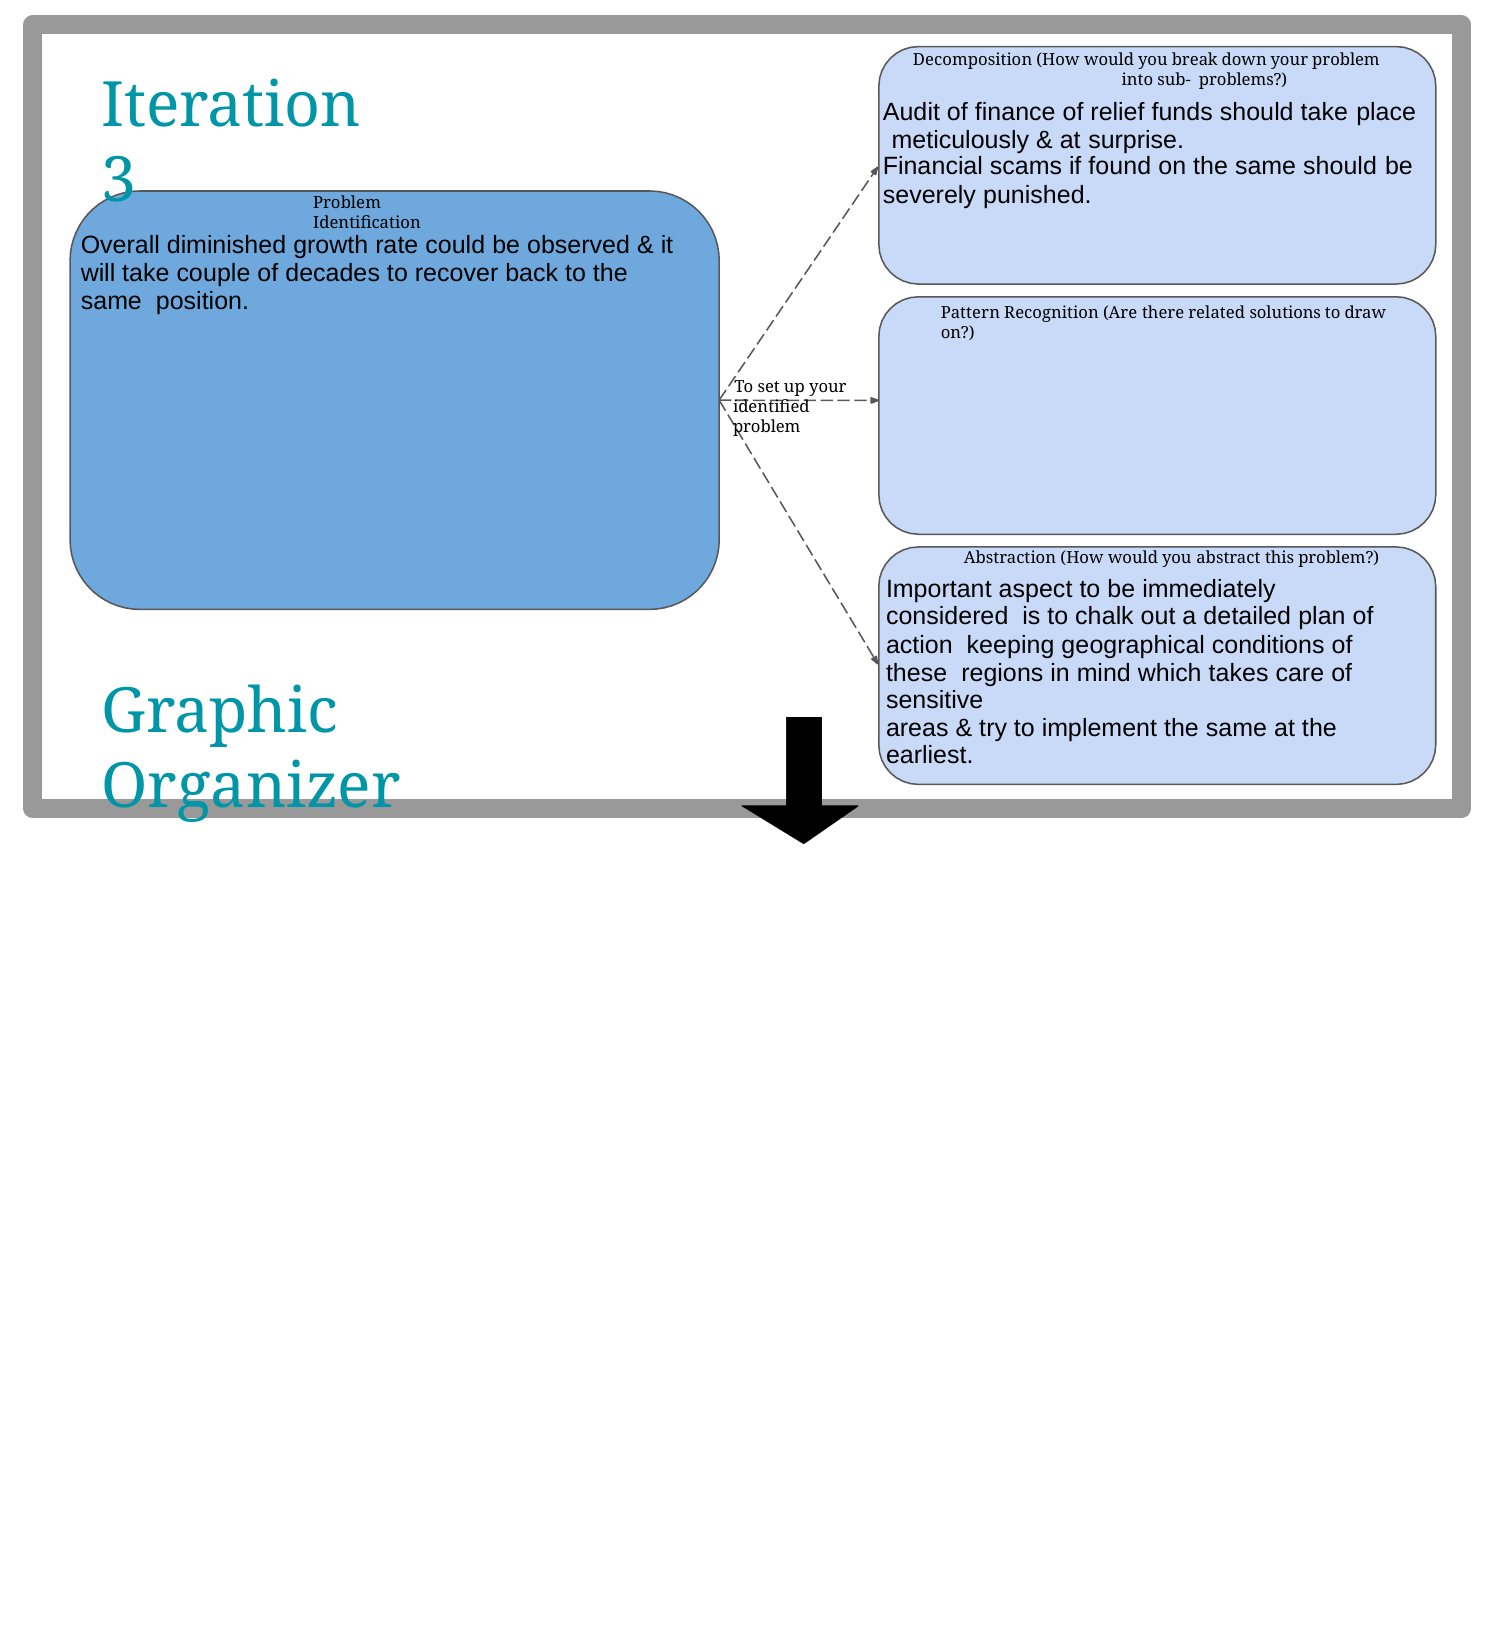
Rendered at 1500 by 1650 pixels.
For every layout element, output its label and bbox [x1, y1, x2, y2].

text_box [23, 15, 1472, 819]
text_box [718, 45, 1437, 844]
